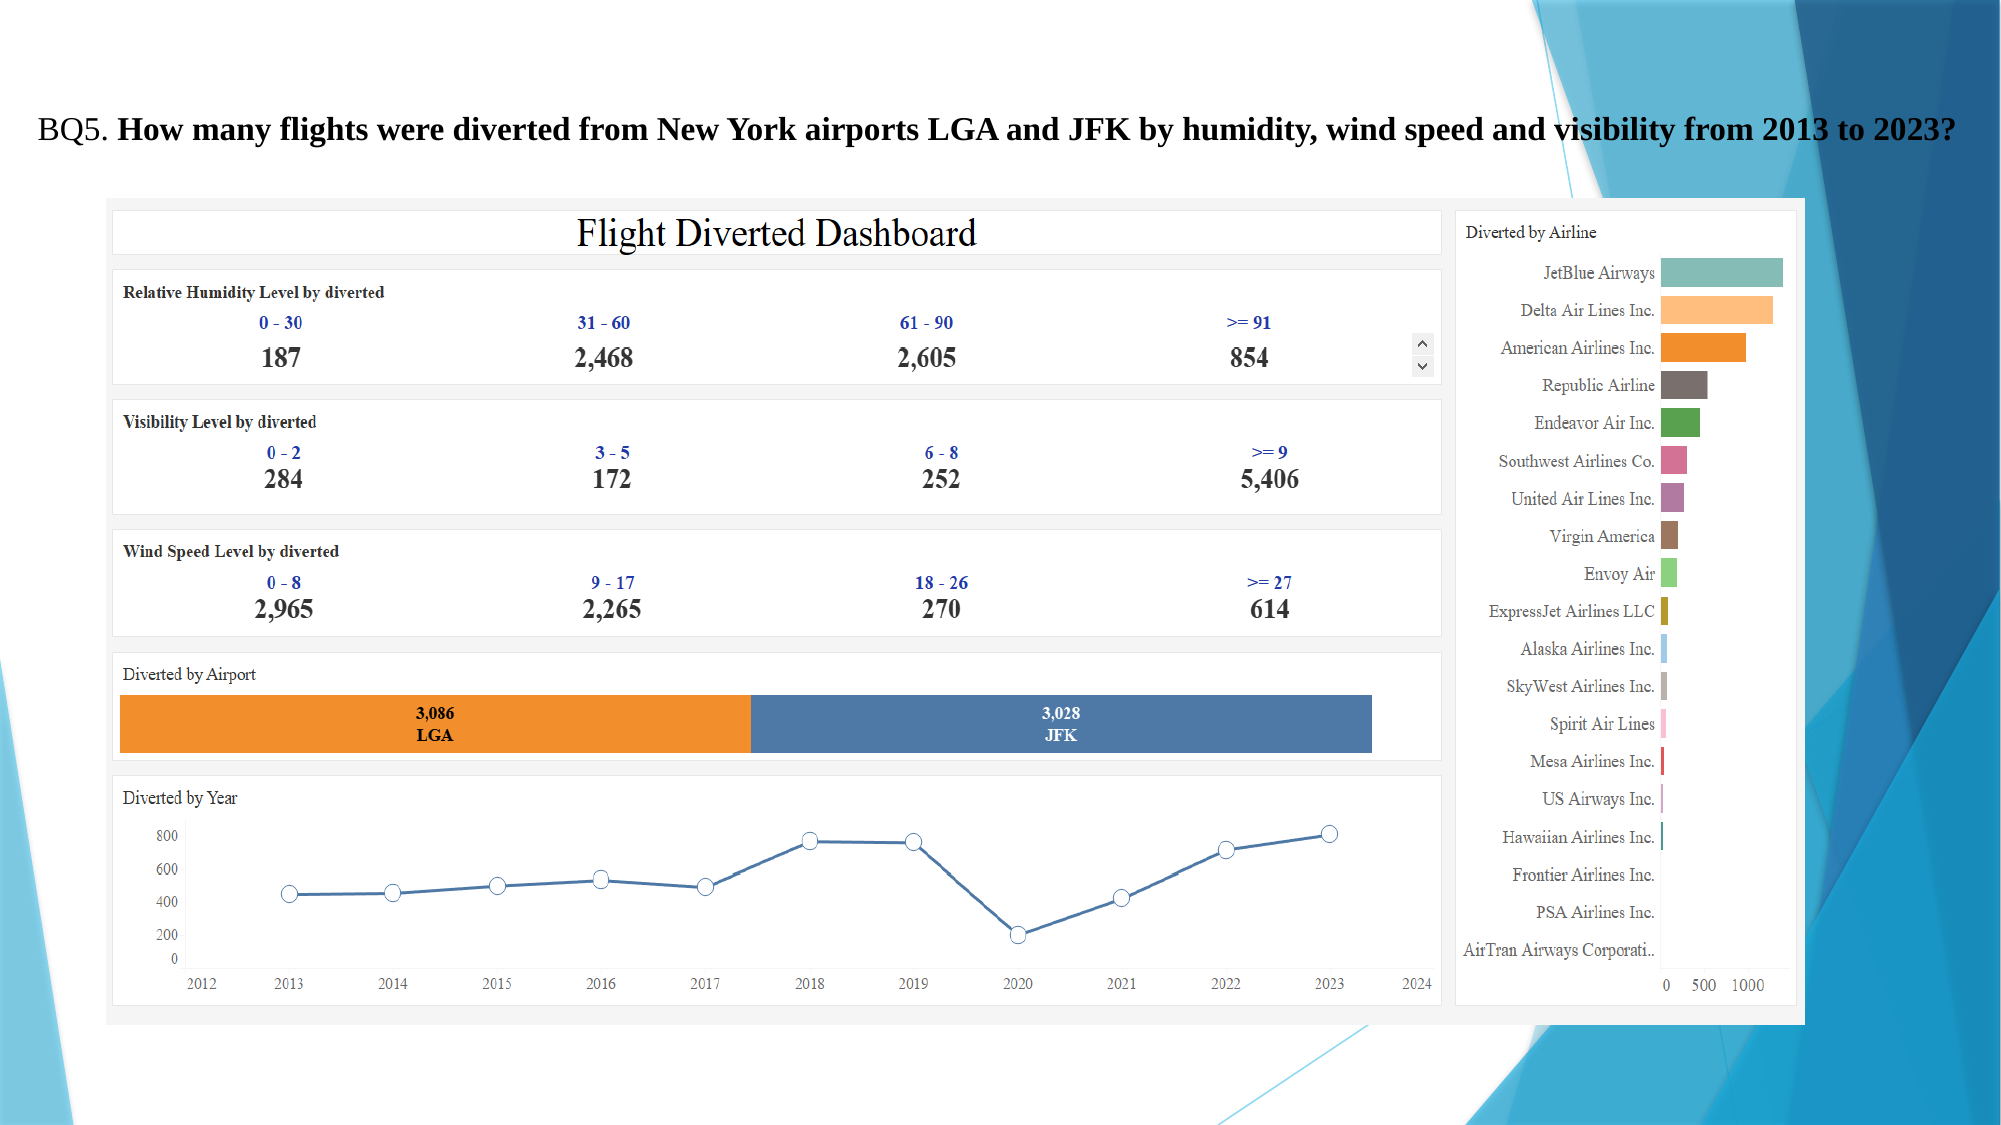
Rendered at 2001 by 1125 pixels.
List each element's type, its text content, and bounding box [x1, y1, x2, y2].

picture [105, 198, 1805, 1026]
title BQ5. How many flights were diverted from New York airports LGA and JFK by humidity, wind speed and visibility from 2013 to 2023? [22, 99, 2000, 224]
